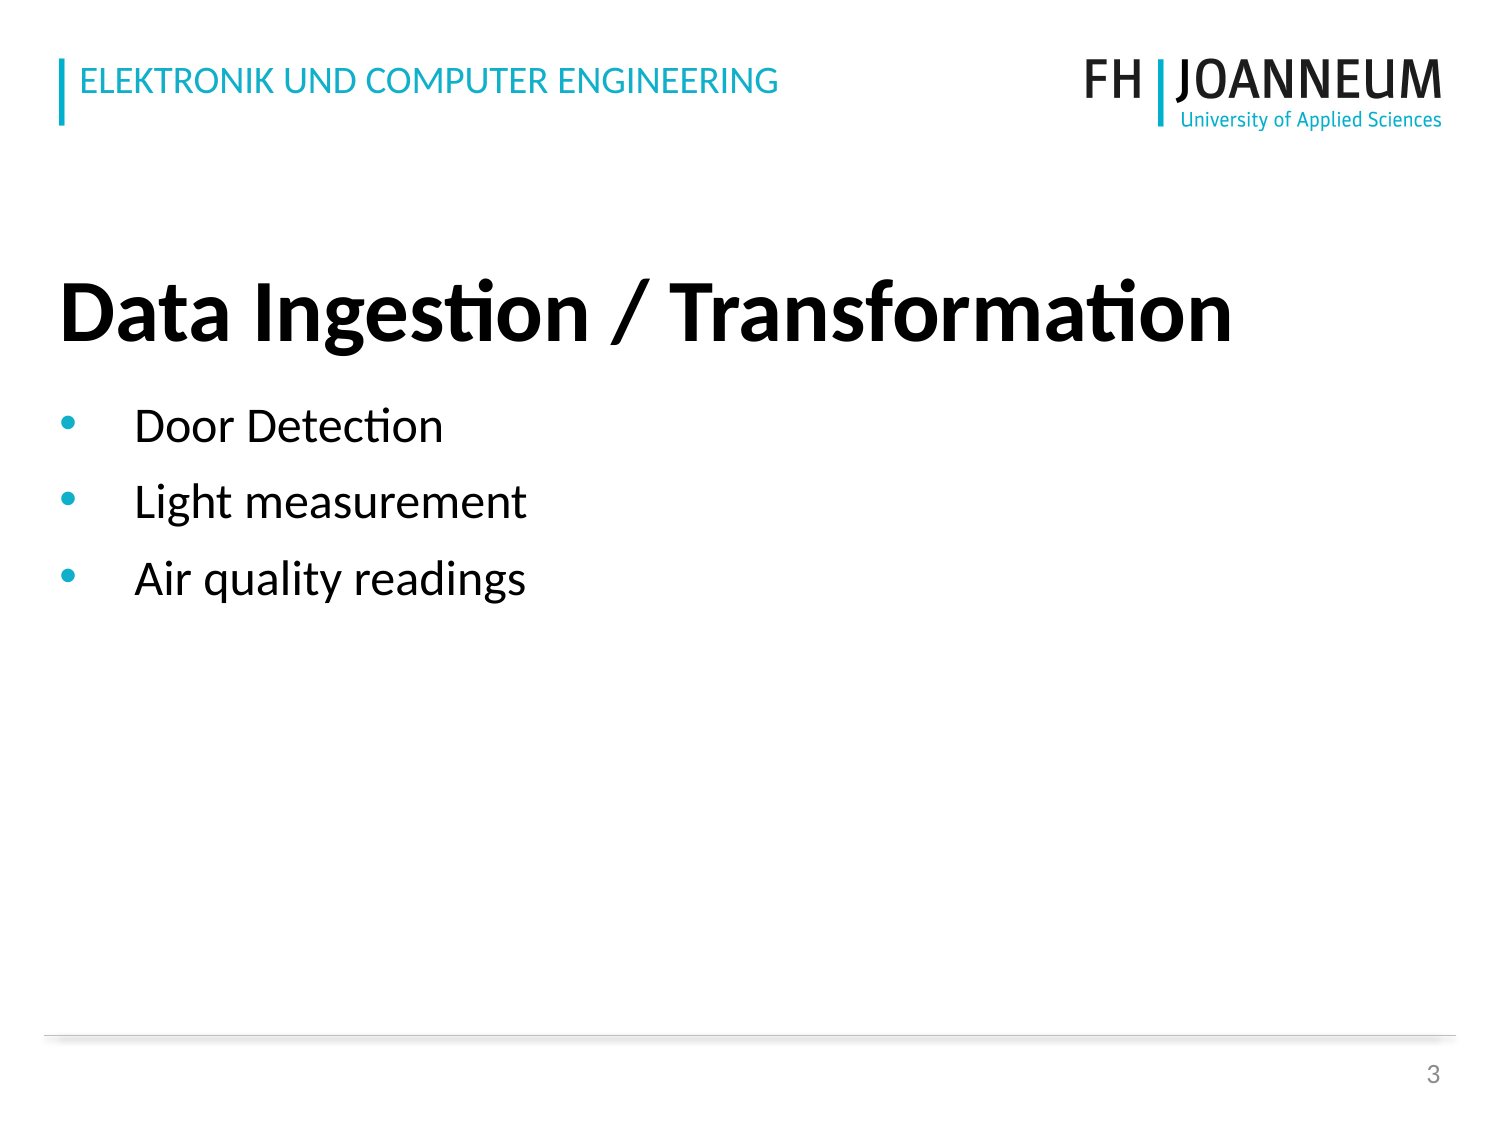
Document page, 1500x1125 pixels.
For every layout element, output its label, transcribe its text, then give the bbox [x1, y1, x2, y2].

slide_number 3 [1105, 1042, 1456, 1103]
title Data Ingestion / Transformation [44, 178, 1456, 367]
picture [0, 0, 1500, 177]
list Door Detection Light measurement Air quality readings [44, 384, 1456, 1000]
